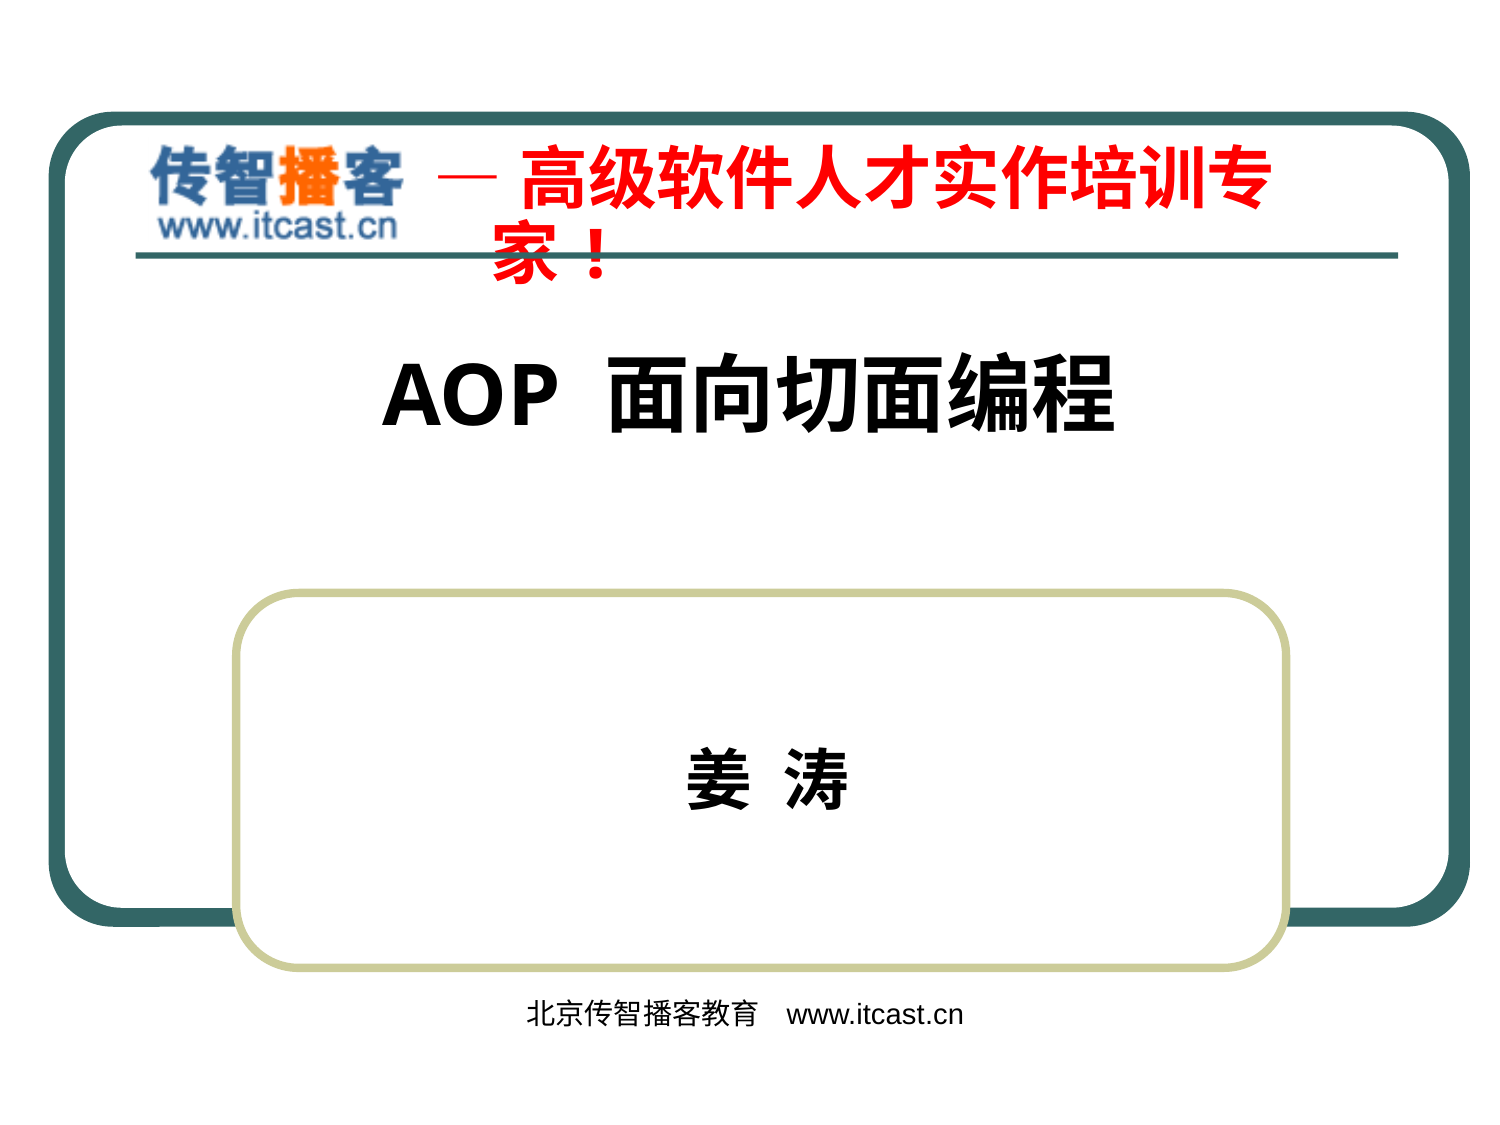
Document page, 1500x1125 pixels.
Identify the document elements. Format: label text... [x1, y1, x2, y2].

text_box 姜 涛 [324, 739, 1211, 827]
footer 北京传智播客教育 www.itcast.cn [490, 987, 1001, 1063]
title AOP 面向切面编程 [88, 314, 1412, 468]
picture [147, 137, 408, 242]
